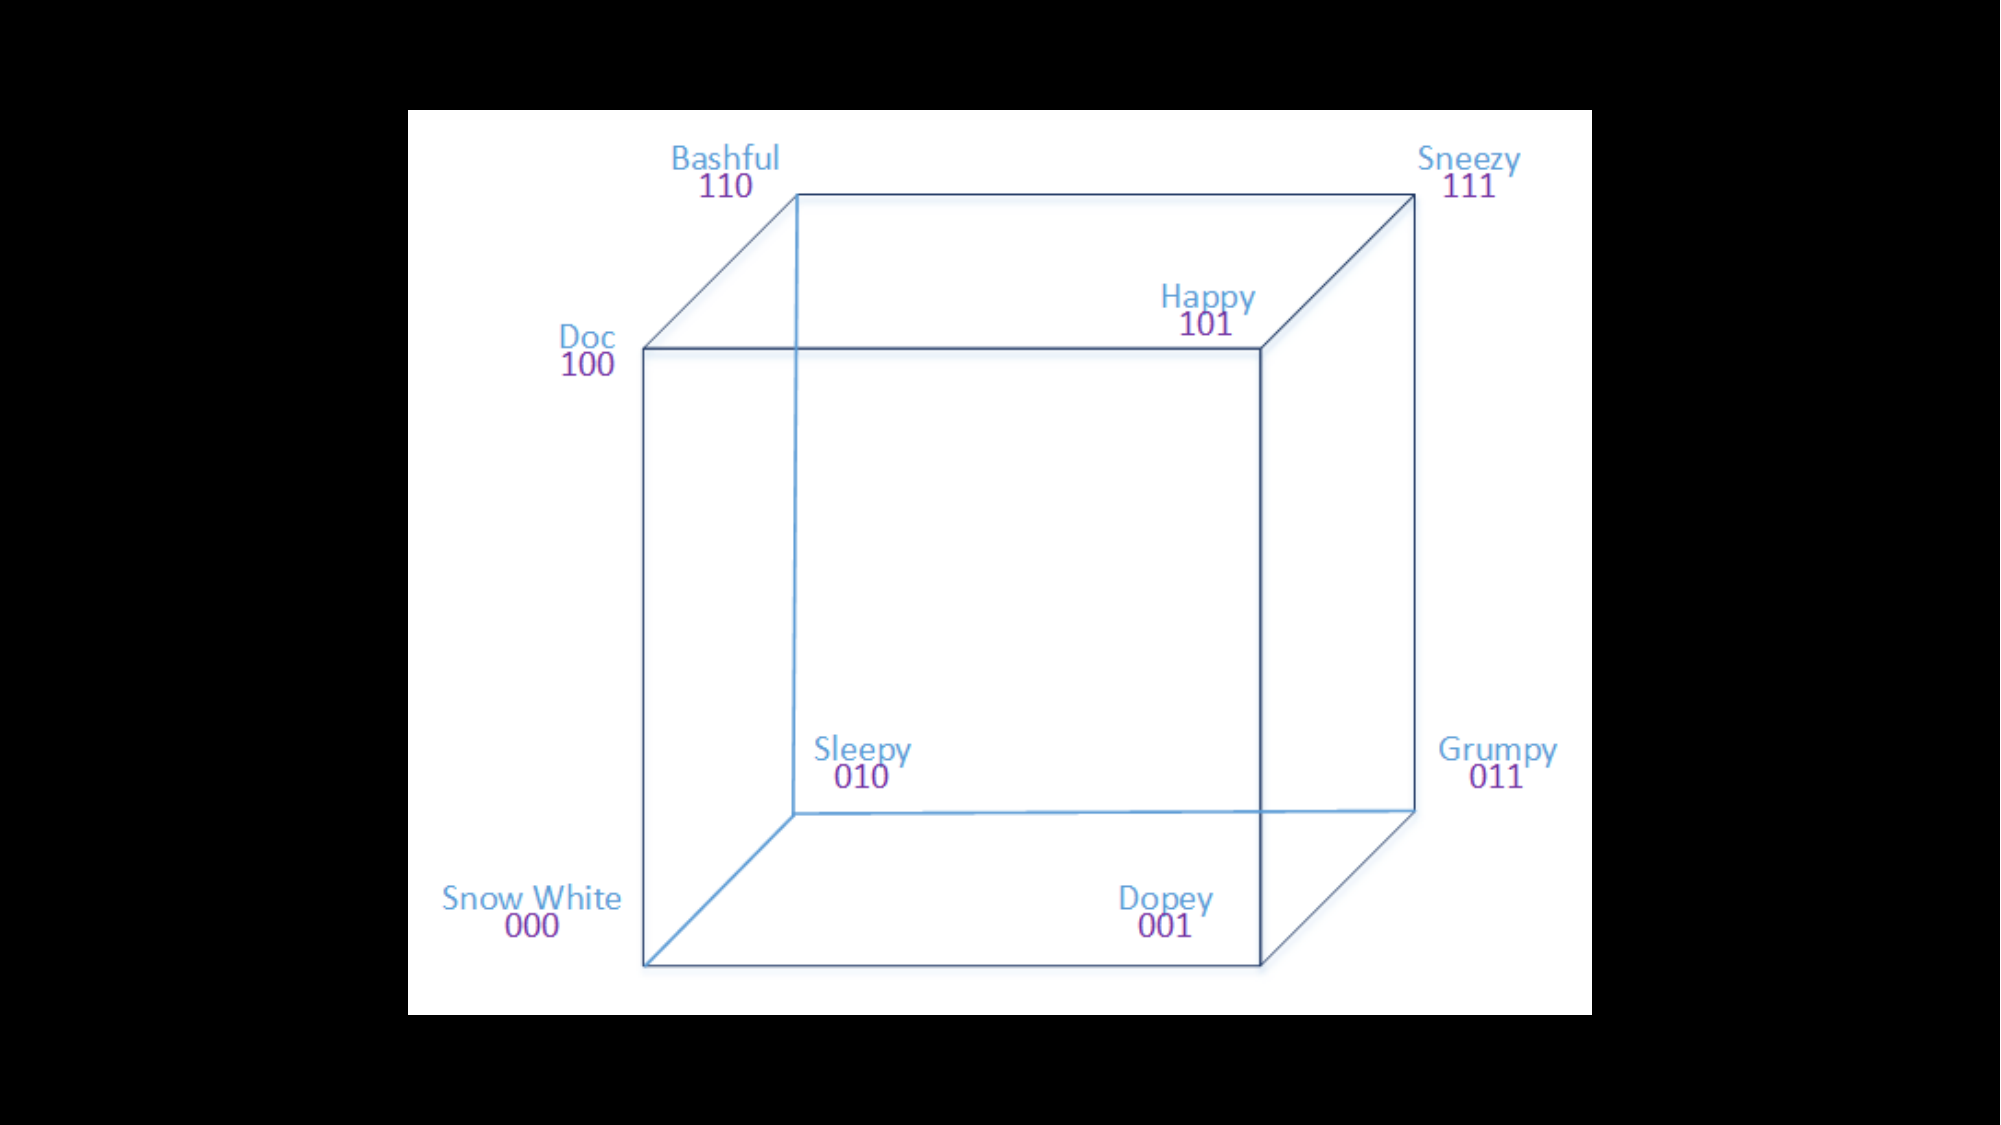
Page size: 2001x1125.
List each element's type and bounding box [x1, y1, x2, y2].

list [422, 124, 1578, 1000]
